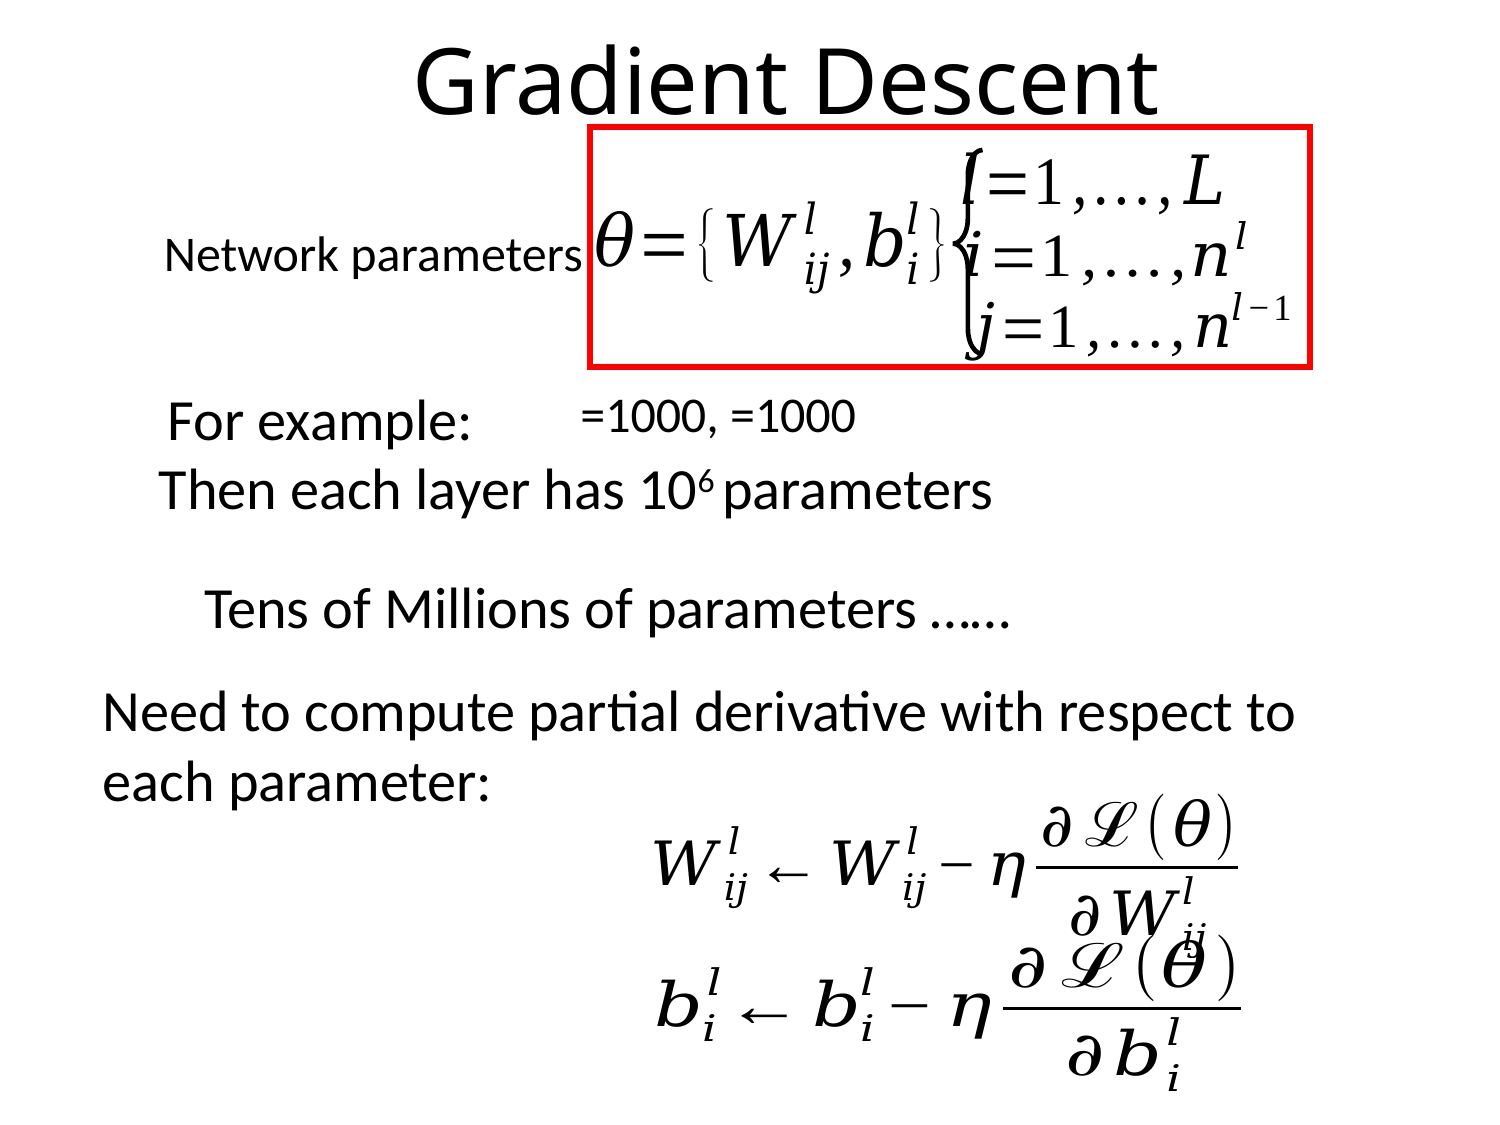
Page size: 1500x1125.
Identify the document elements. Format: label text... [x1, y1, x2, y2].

text_box Tens of Millions of parameters …… [189, 563, 1126, 648]
title Gradient Descent [397, 0, 1219, 144]
text_box Need to compute partial derivative with respect to each parameter: [87, 665, 1394, 821]
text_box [143, 374, 1081, 530]
text_box [589, 126, 1311, 368]
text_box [112, 144, 1293, 363]
